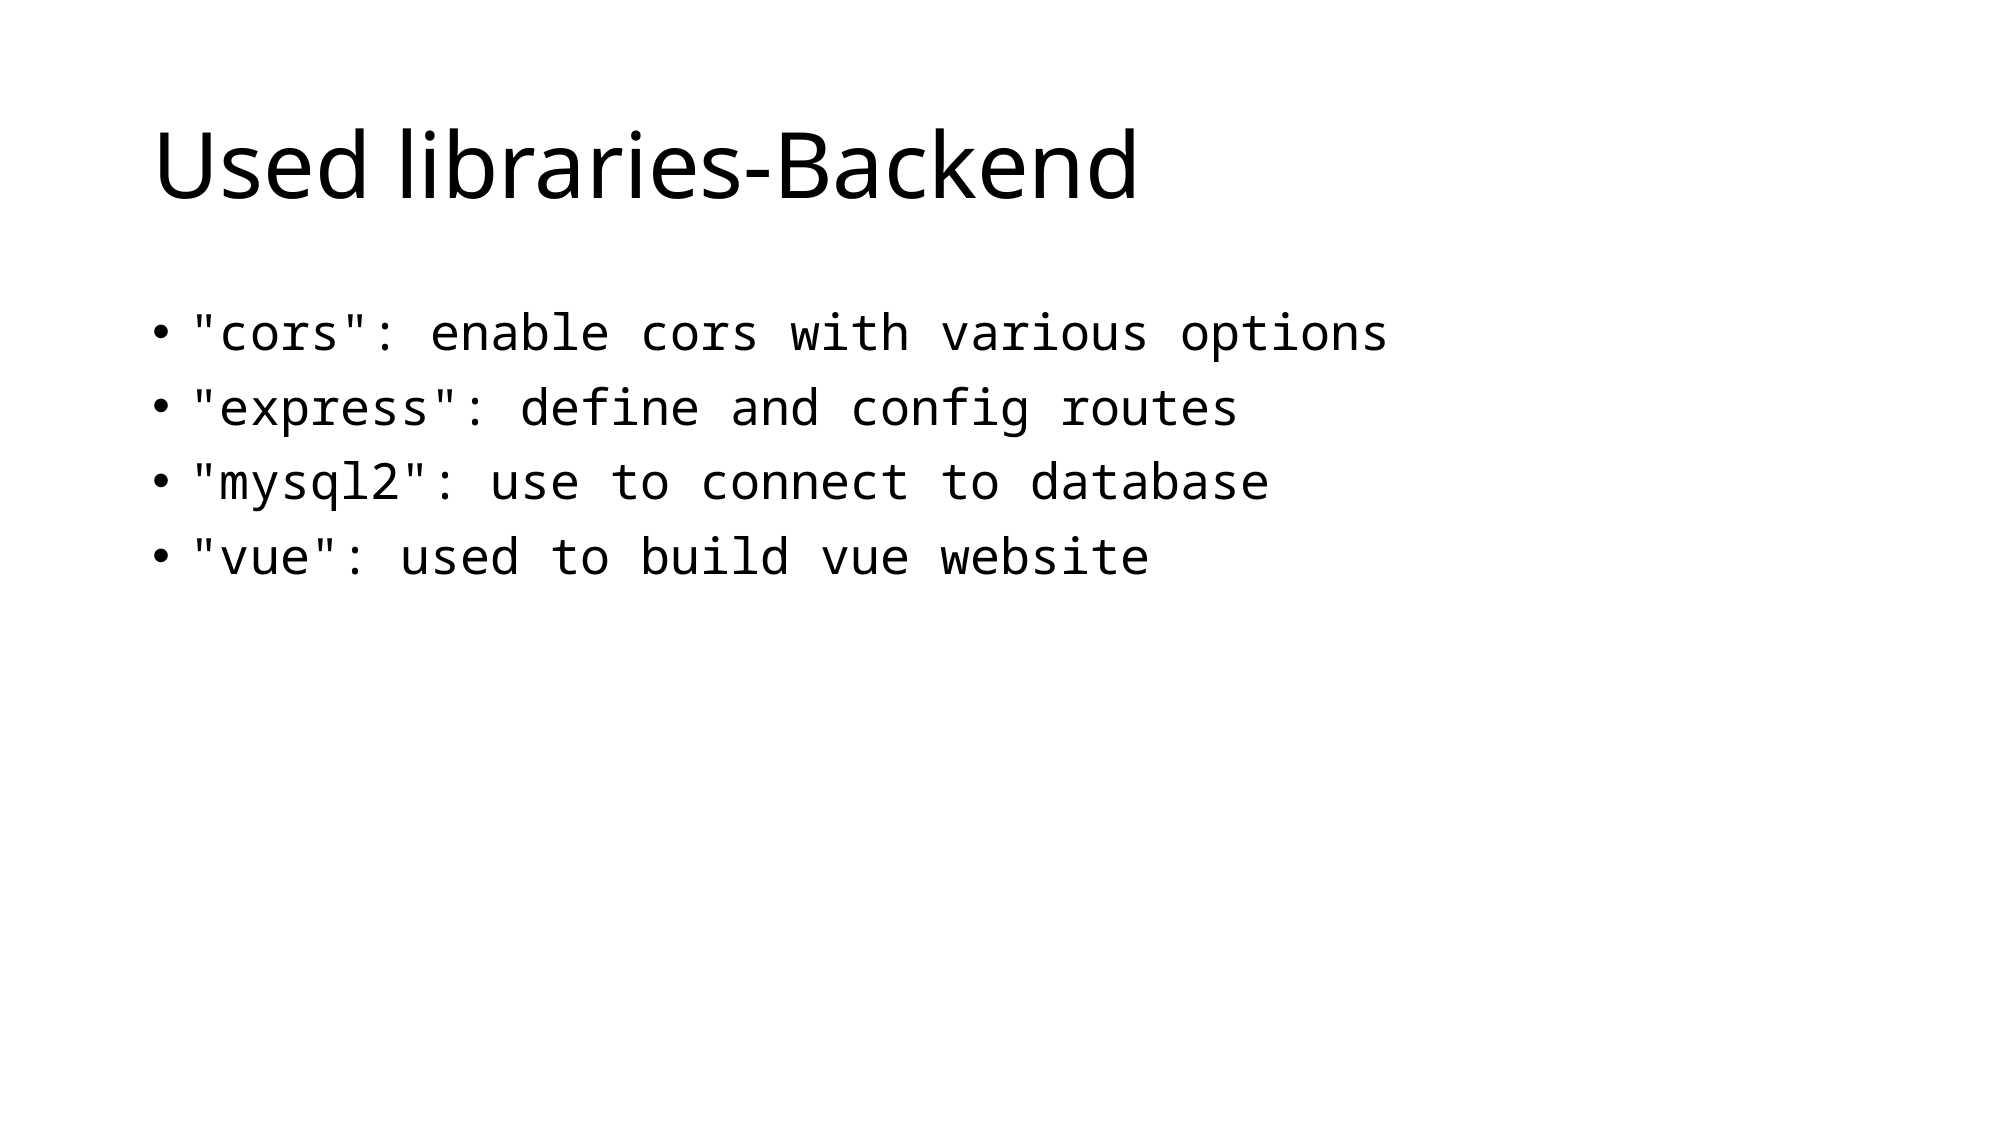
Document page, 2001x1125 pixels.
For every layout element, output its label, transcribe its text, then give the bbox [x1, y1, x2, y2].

list "cors": enable cors with various options "express": define and config routes "mysql2": use to connect to database "vue": used to build vue website [137, 299, 1863, 1014]
title Used libraries-Backend [137, 59, 1863, 278]
